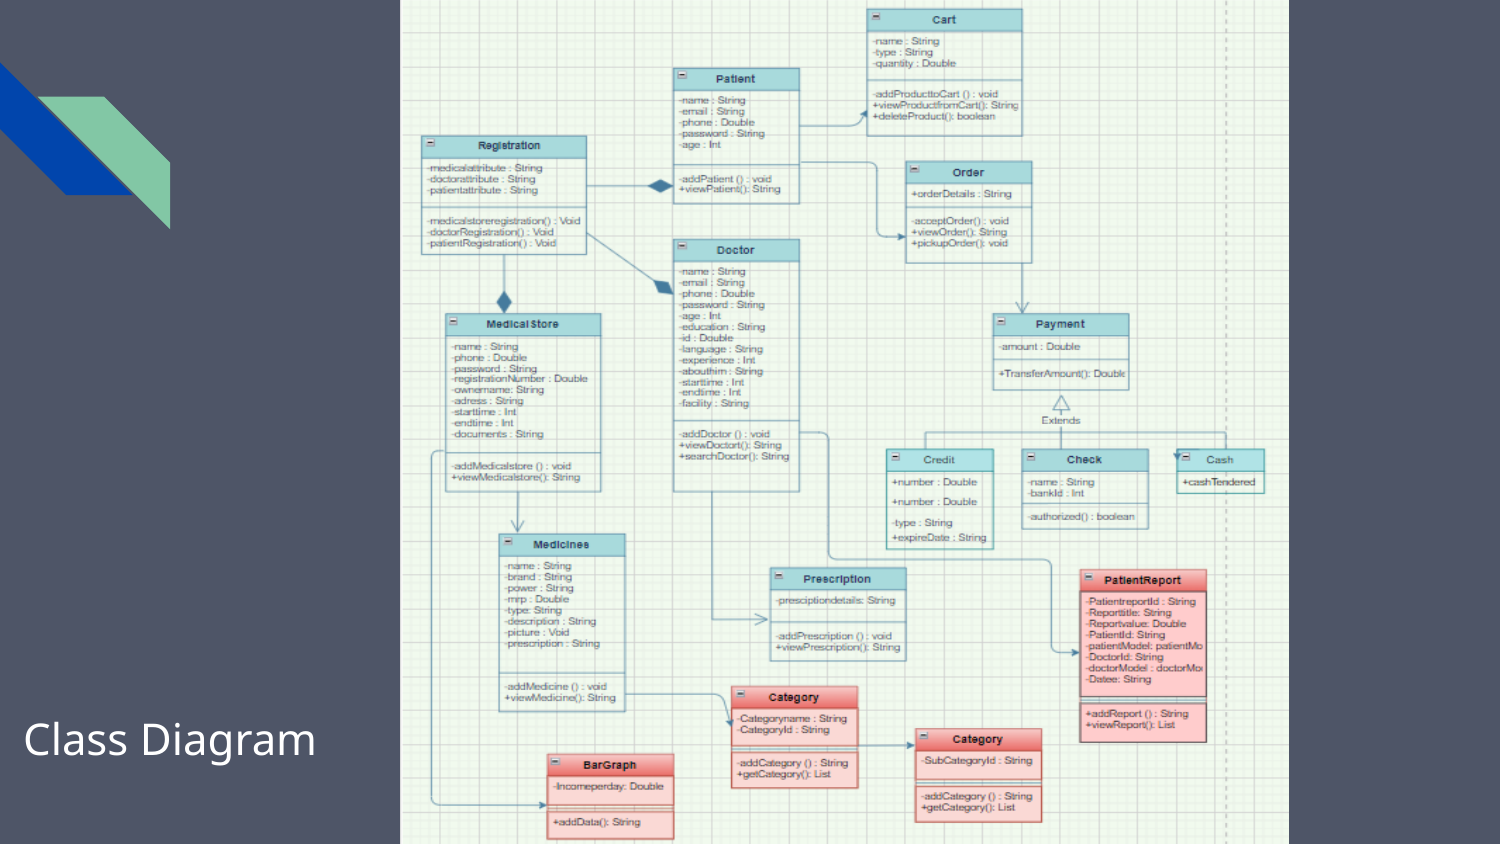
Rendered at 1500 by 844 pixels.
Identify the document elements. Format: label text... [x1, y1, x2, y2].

title Class Diagram [8, 697, 376, 802]
picture [400, 0, 1290, 844]
